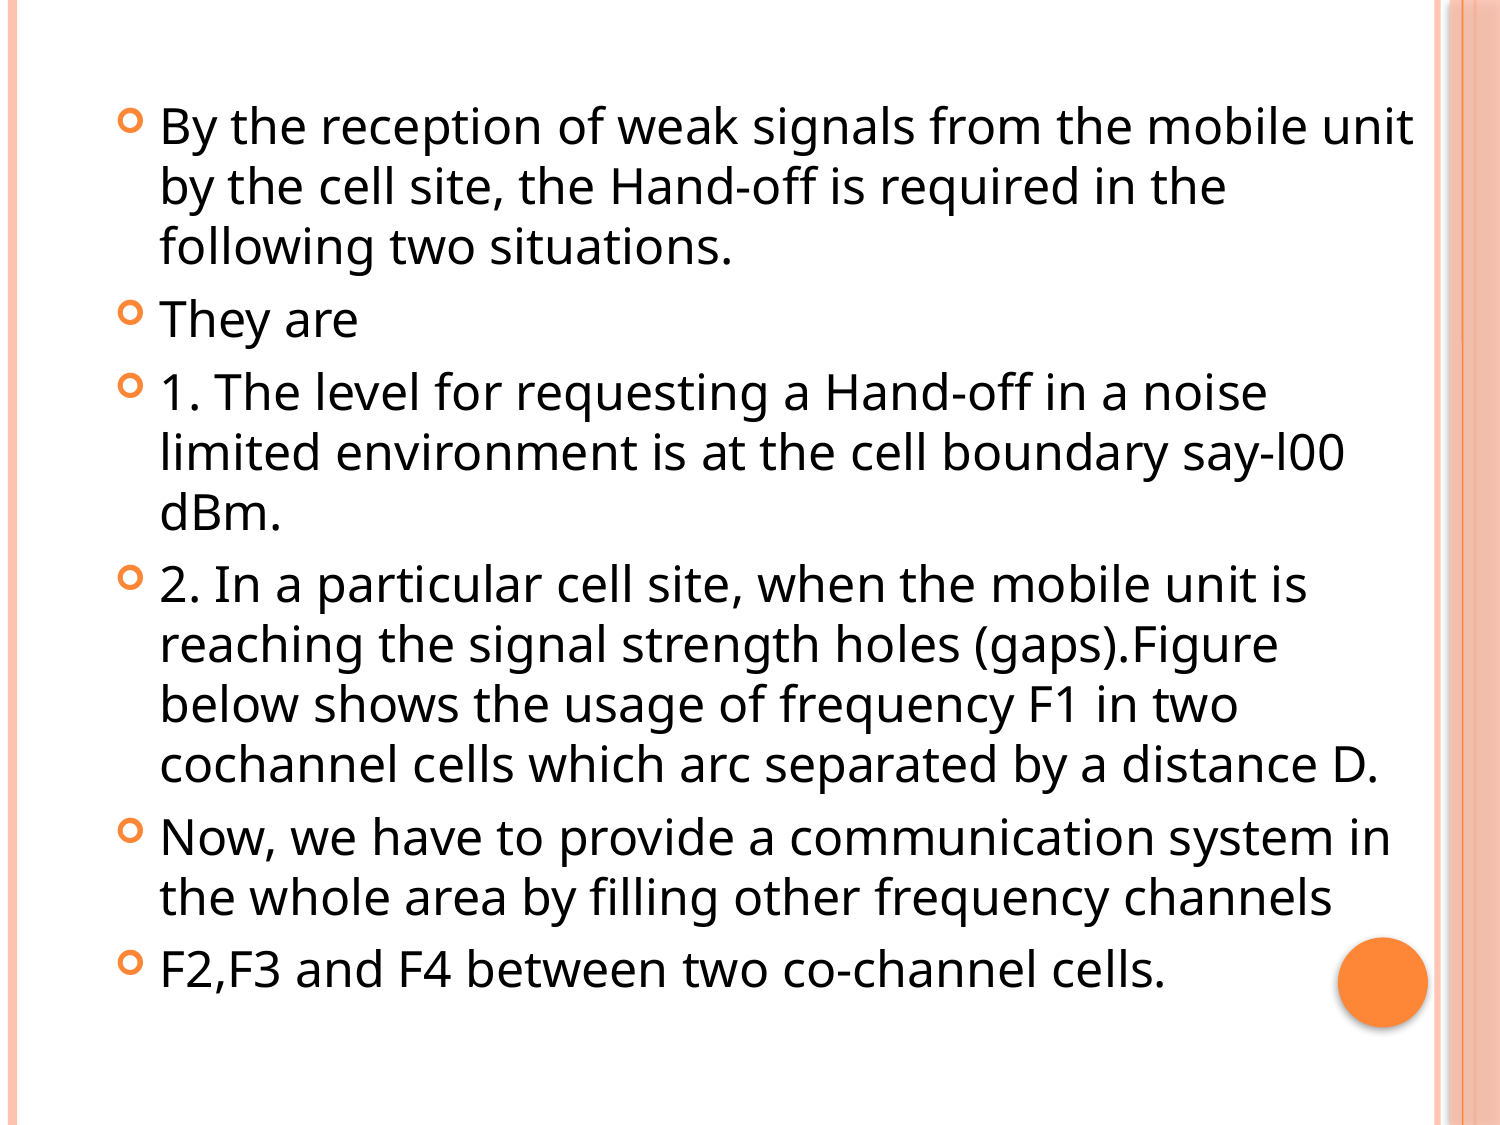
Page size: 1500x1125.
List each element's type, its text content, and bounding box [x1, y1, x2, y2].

list By the reception of weak signals from the mobile unit by the cell site, the Hand-off is required in the following two situations. They are 1. The level for requesting a Hand-off in a noise limited environment is at the cell boundary say-l00 dBm. 2. In a particular cell site, when the mobile unit is reaching the signal strength holes (gaps).Figure below shows the usage of frequency F1 in two cochannel cells which arc separated by a distance D. Now, we have to provide a communication system in the whole area by filling other frequency channels F2,F3 and F4 between two co-channel cells. [99, 87, 1438, 1063]
